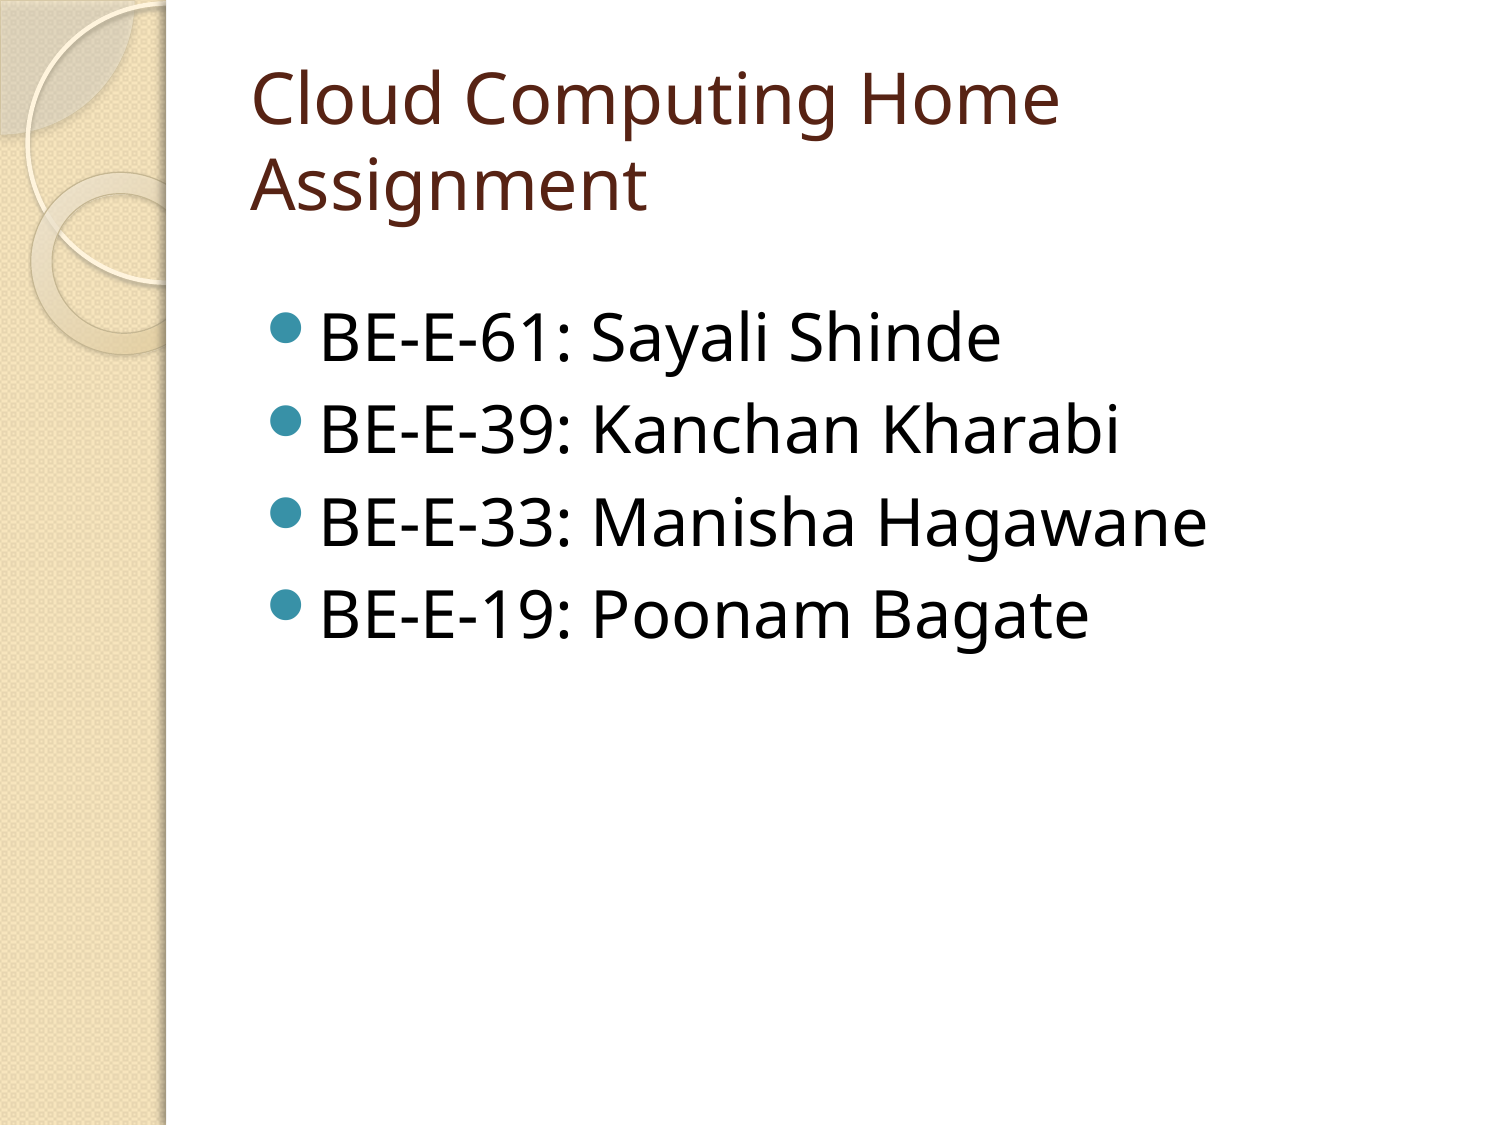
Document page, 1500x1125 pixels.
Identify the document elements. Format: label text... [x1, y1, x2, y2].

list BE-E-61: Sayali Shinde BE-E-39: Kanchan Kharabi BE-E-33: Manisha Hagawane BE-E-19: Poonam Bagate [237, 287, 1468, 1075]
title Cloud Computing Home Assignment [235, 45, 1466, 233]
